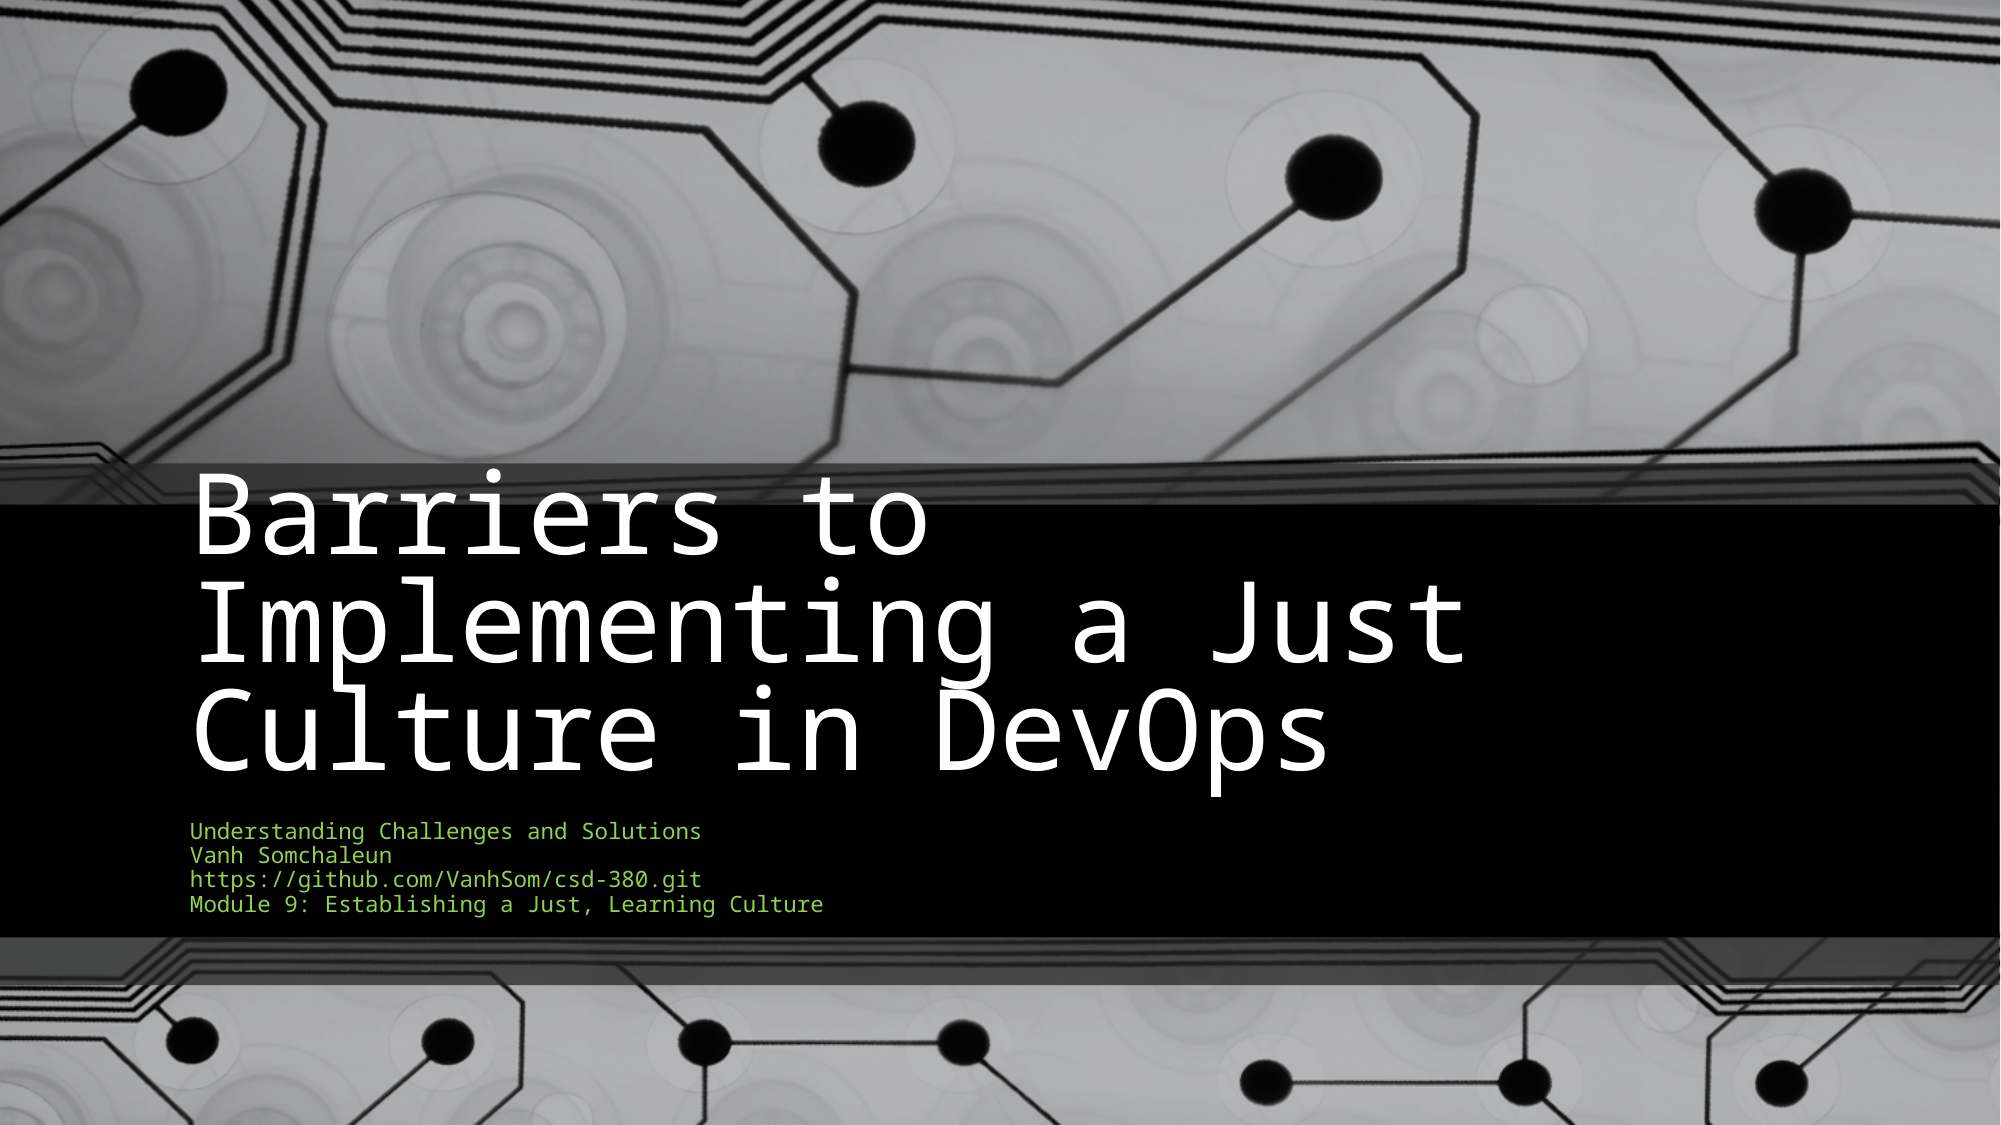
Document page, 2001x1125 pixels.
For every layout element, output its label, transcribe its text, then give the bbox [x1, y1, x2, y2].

subtitle Understanding Challenges and Solutions Vanh Somchaleun https://github.com/VanhSom/csd-380.git Module 9: Establishing a Just, Learning Culture [174, 812, 1825, 925]
picture [0, 0, 2001, 1125]
title Barriers to Implementing a Just Culture in DevOps [174, 519, 1825, 800]
